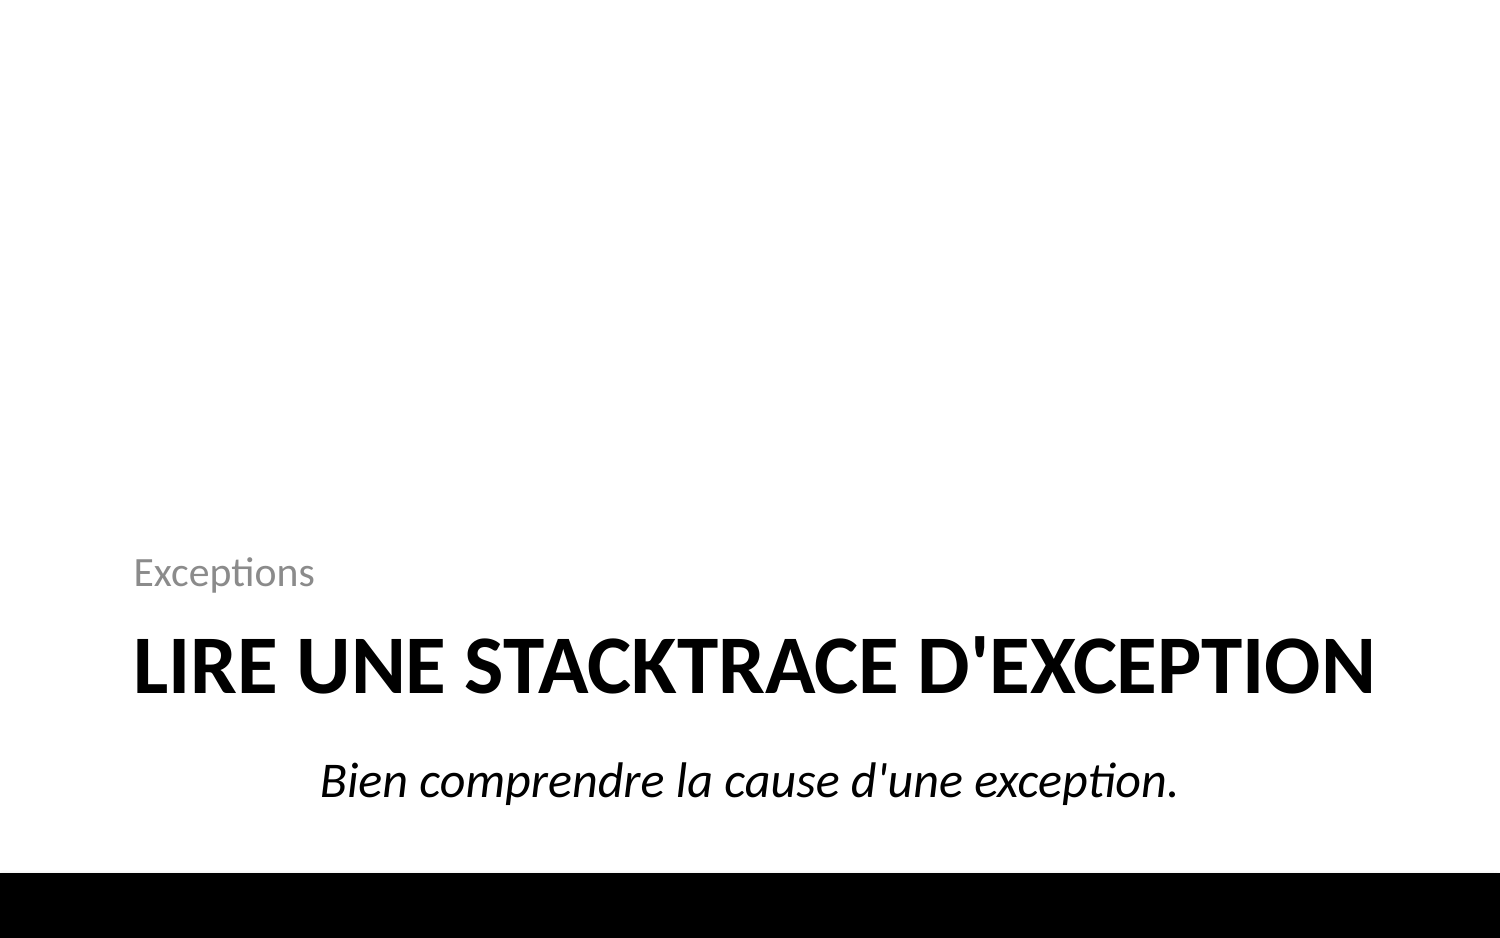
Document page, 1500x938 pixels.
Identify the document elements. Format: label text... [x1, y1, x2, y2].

title Lire une stacktrace d'exception [118, 603, 1394, 789]
list Exceptions [118, 397, 1394, 603]
text_box Bien comprendre la cause d'une exception. [268, 740, 1232, 816]
